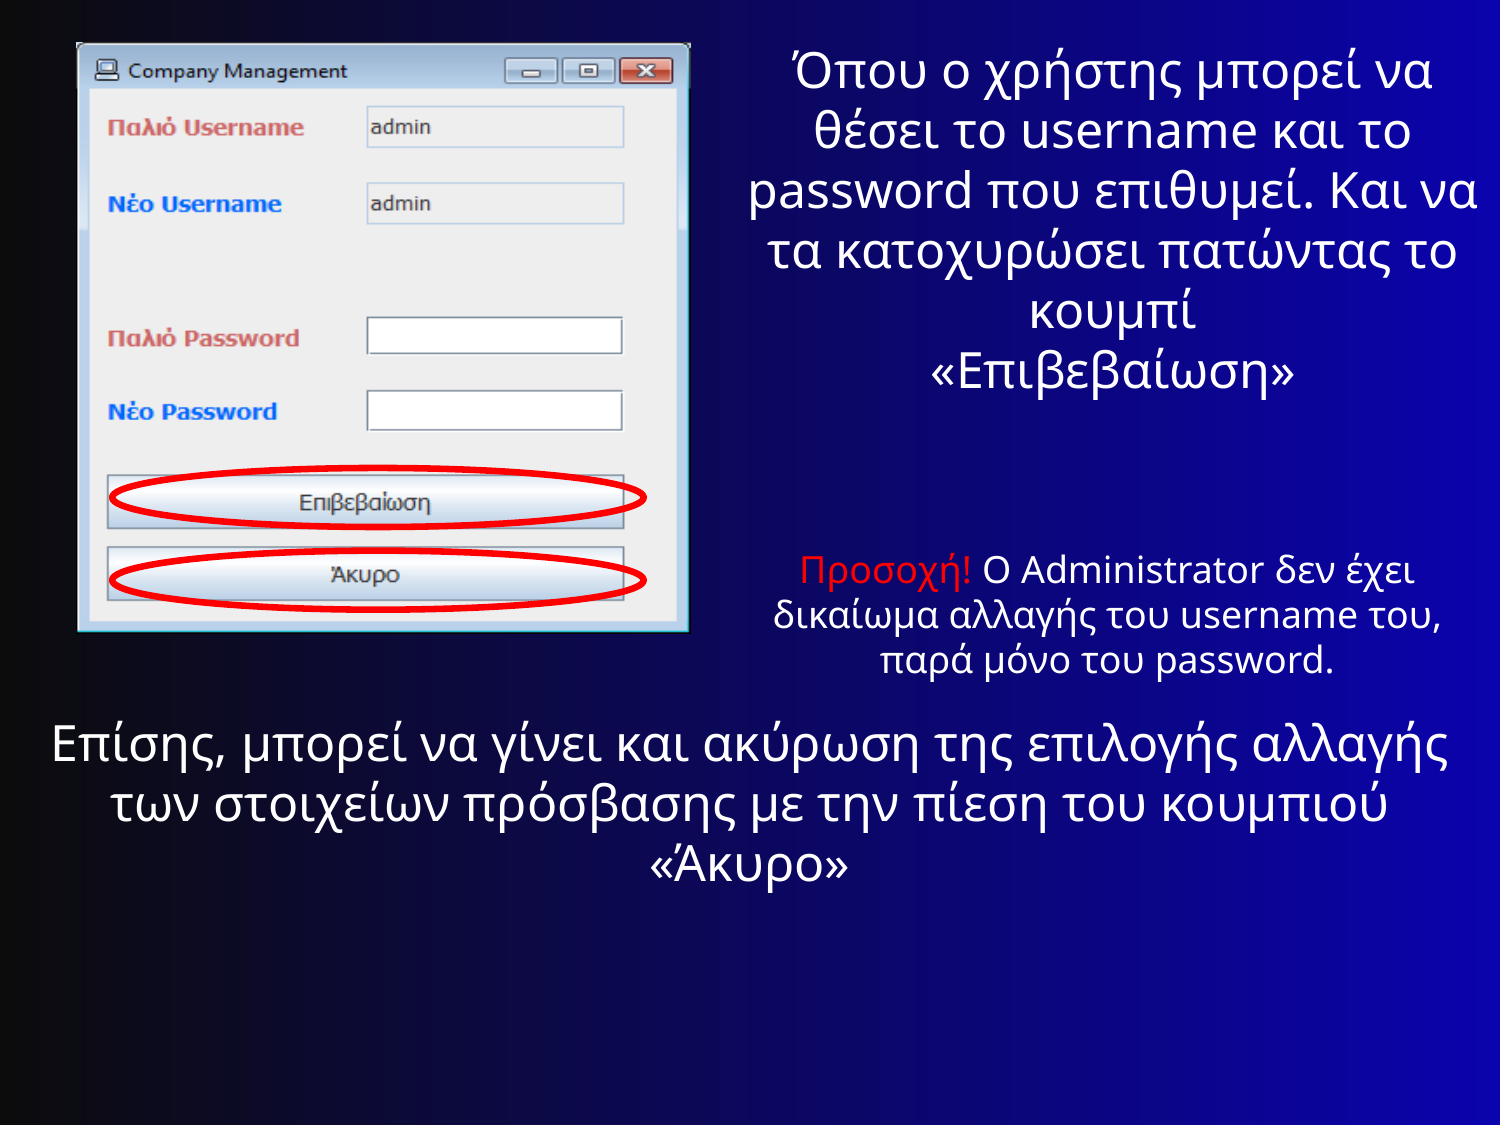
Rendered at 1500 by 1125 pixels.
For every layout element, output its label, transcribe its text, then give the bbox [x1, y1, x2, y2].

text_box Επίσης, μπορεί να γίνει και ακύρωση της επιλογής αλλαγής των στοιχείων πρόσβασης με την πίεση του κουμπιού «Άκυρο» [0, 704, 1500, 899]
text_box Όπου ο χρήστης μπορεί να θέσει το username και το password που επιθυμεί. Και να τα κατοχυρώσει πατώντας το κουμπί «Επιβεβαίωση» [726, 30, 1500, 406]
picture [76, 42, 692, 634]
text_box Προσοχή! Ο Administrator δεν έχει δικαίωμα αλλαγής του username του, παρά μόνο του password. [714, 538, 1500, 689]
